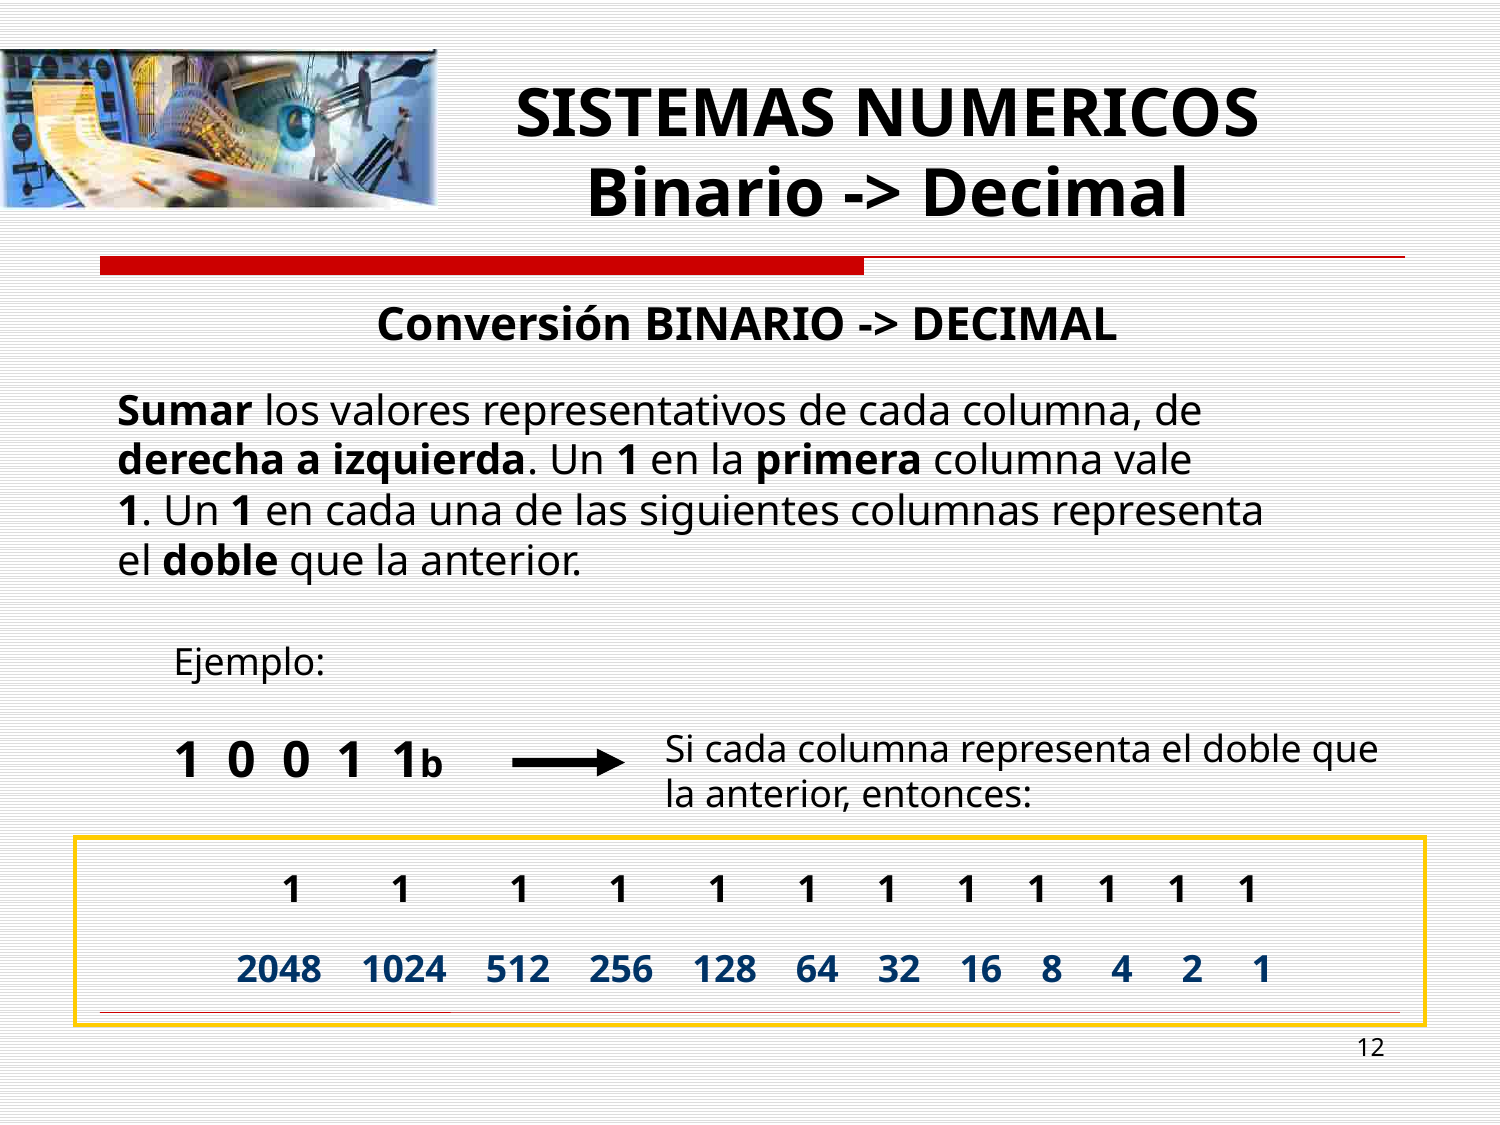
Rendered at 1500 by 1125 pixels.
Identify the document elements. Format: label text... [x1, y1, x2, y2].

text_box 1 1 1 1 1 1 1 1 1 1 1 1 [217, 857, 1276, 918]
text_box SISTEMAS NUMERICOS Binario -> Decimal [425, 62, 1350, 238]
text_box 2048 1024 512 256 128 64 32 16 8 4 2 1 [221, 937, 1290, 998]
picture [0, 49, 438, 210]
text_box [74, 837, 1425, 1025]
slide_number 12 [1074, 1025, 1401, 1103]
text_box Conversión BINARIO -> DECIMAL [361, 287, 1134, 358]
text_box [512, 717, 1423, 824]
text_box Ejemplo: 1 0 0 1 1b [158, 630, 459, 795]
text_box Sumar los valores representativos de cada columna, de derecha a izquierda. Un 1 en la primera columna vale 1. Un 1 en cada una de las siguientes columnas representa el doble que la anterior. [103, 376, 1393, 591]
